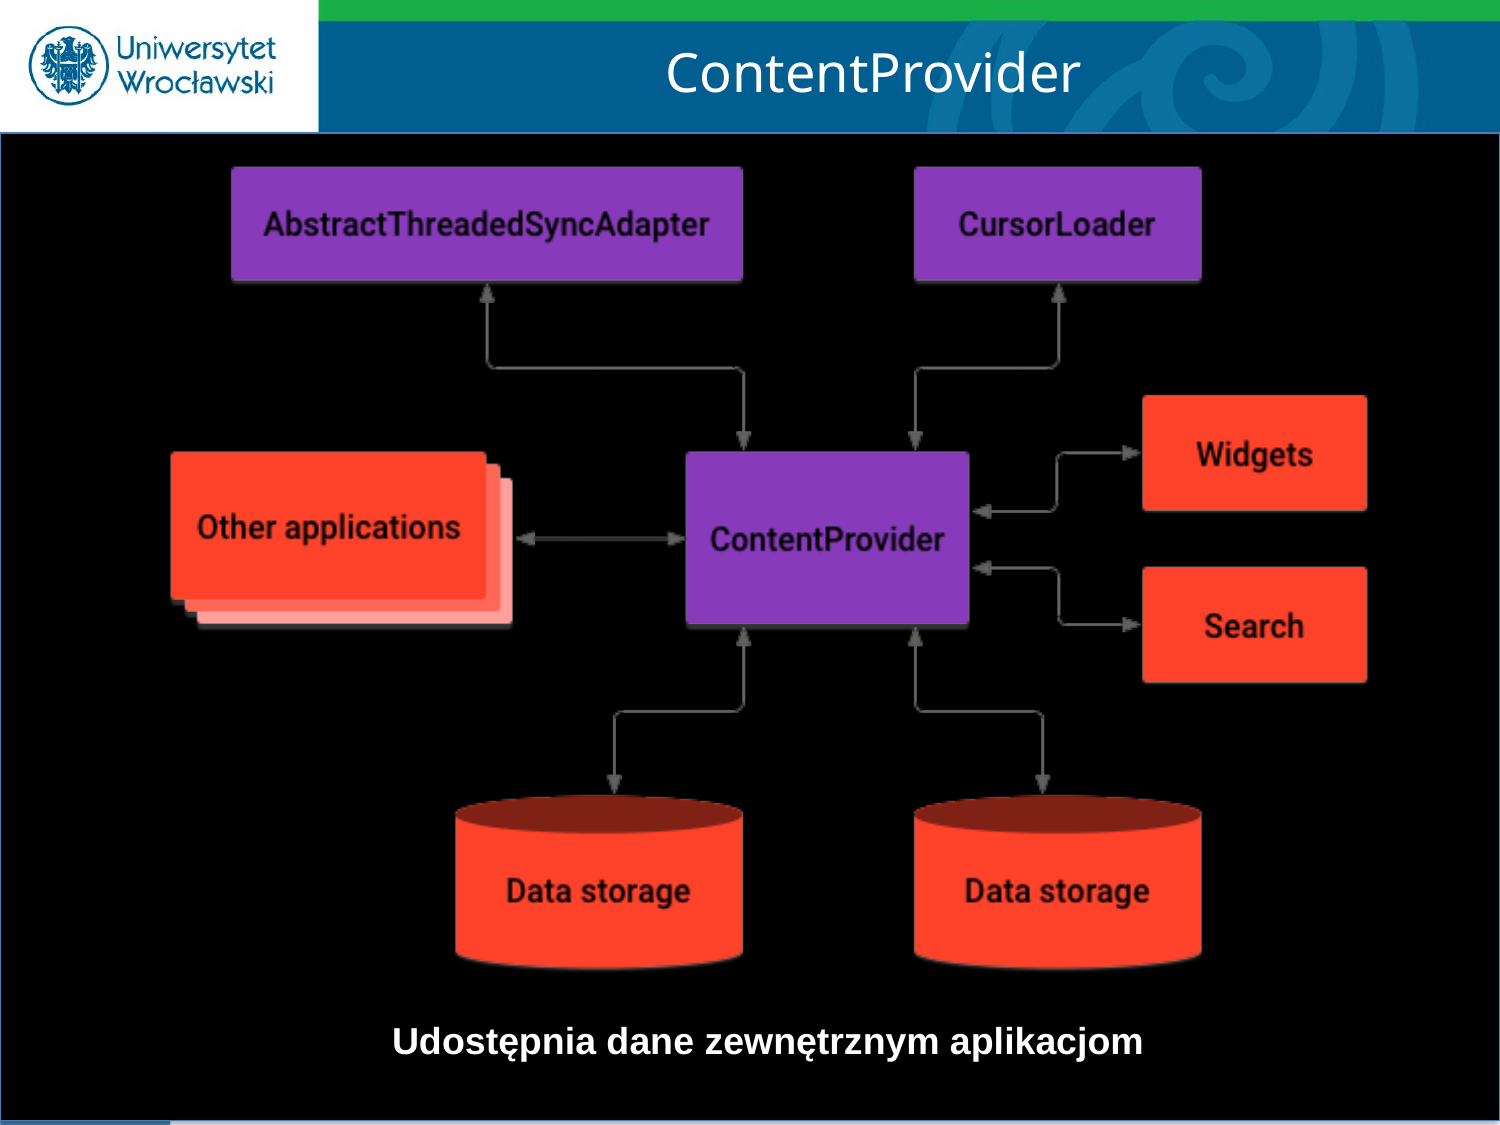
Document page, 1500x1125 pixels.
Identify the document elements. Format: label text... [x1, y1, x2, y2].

text_box ContentProvider [324, 30, 1424, 111]
text_box [0, 132, 1500, 1121]
text_box Udostępnia dane zewnętrznym aplikacjom [377, 1027, 1170, 1070]
picture [0, 1121, 1500, 1125]
picture [0, 0, 1500, 1020]
